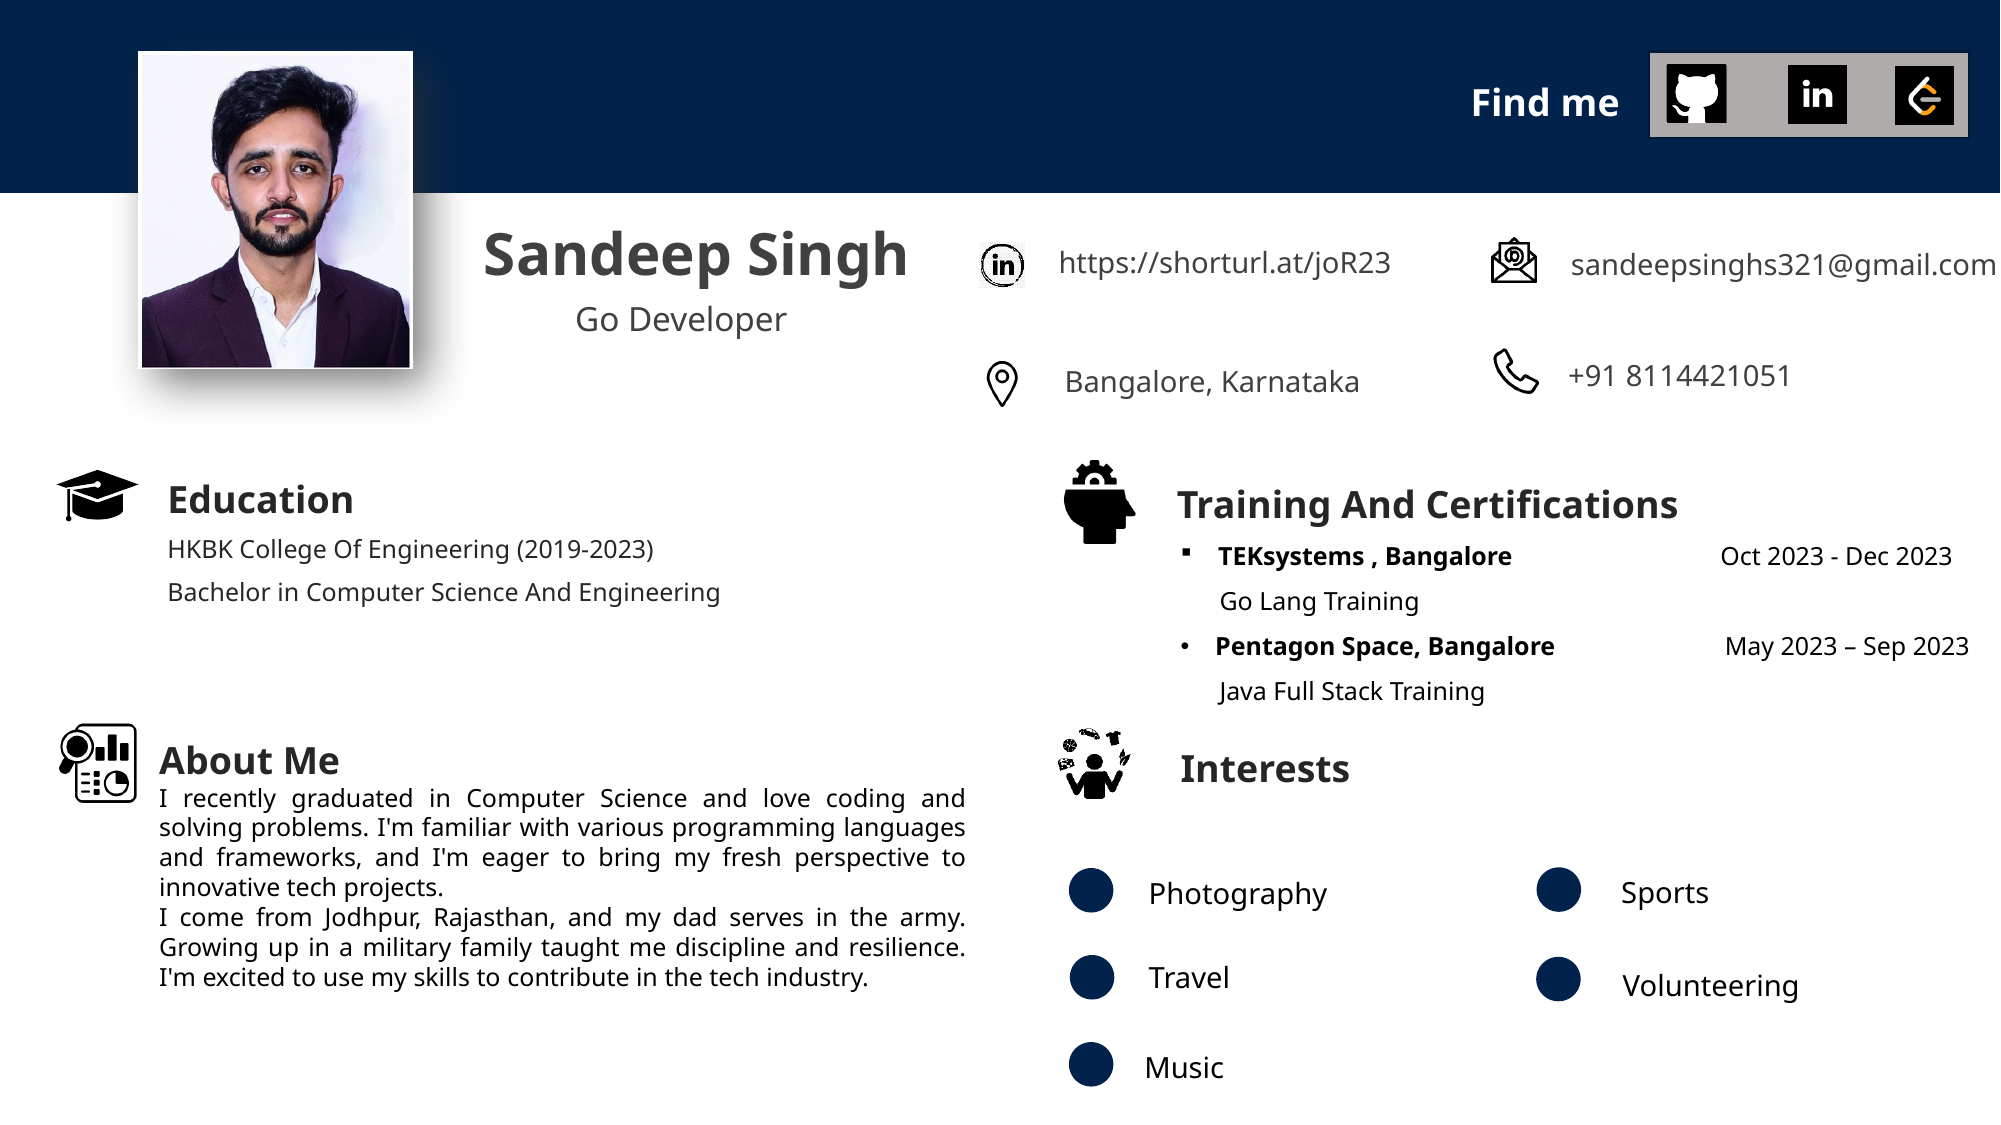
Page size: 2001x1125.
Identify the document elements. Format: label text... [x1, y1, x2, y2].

text_box Go Developer [560, 291, 803, 346]
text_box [1491, 237, 2000, 290]
picture [1666, 64, 1727, 124]
picture [56, 454, 139, 538]
text_box [1067, 1041, 1115, 1088]
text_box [1491, 346, 1793, 401]
text_box Photography [1134, 867, 1351, 918]
text_box [1068, 954, 1116, 1001]
text_box Sandeep Singh [469, 209, 925, 295]
text_box TEKsystems , Bangalore Oct 2023 - Dec 2023 Go Lang Training Pentagon Space, Bangalore May 2023 – Sep 2023 Java Full Stack Training [1165, 518, 2000, 713]
picture [1788, 65, 1847, 124]
text_box Find me [1455, 71, 1635, 132]
text_box [1067, 867, 1115, 914]
picture [1058, 460, 1141, 544]
text_box Interests [1165, 715, 2000, 798]
text_box Training And Certifications [1162, 450, 2000, 533]
text_box [0, 0, 2000, 194]
text_box Travel [1134, 951, 1351, 1002]
text_box [1648, 50, 1970, 139]
text_box Education HKBK College Of Engineering (2019-2023) Bachelor in Computer Science And Engineering [152, 468, 991, 614]
picture [1895, 66, 1954, 125]
picture [1053, 726, 1136, 800]
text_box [979, 237, 1397, 288]
text_box Music [1129, 1042, 1346, 1092]
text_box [1536, 826, 1837, 1011]
picture [56, 721, 139, 805]
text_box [979, 355, 1373, 407]
text_box About Me I recently graduated in Computer Science and love coding and solving problems. I'm familiar with various programming languages and frameworks, and I'm eager to bring my fresh perspective to innovative tech projects. I come from Jodhpur, Rajasthan, and my dad serves in the army. Growing up in a military family taught me discipline and resilience. I'm excited to use my skills to contribute in the tech industry. [144, 707, 983, 999]
picture [138, 51, 413, 369]
